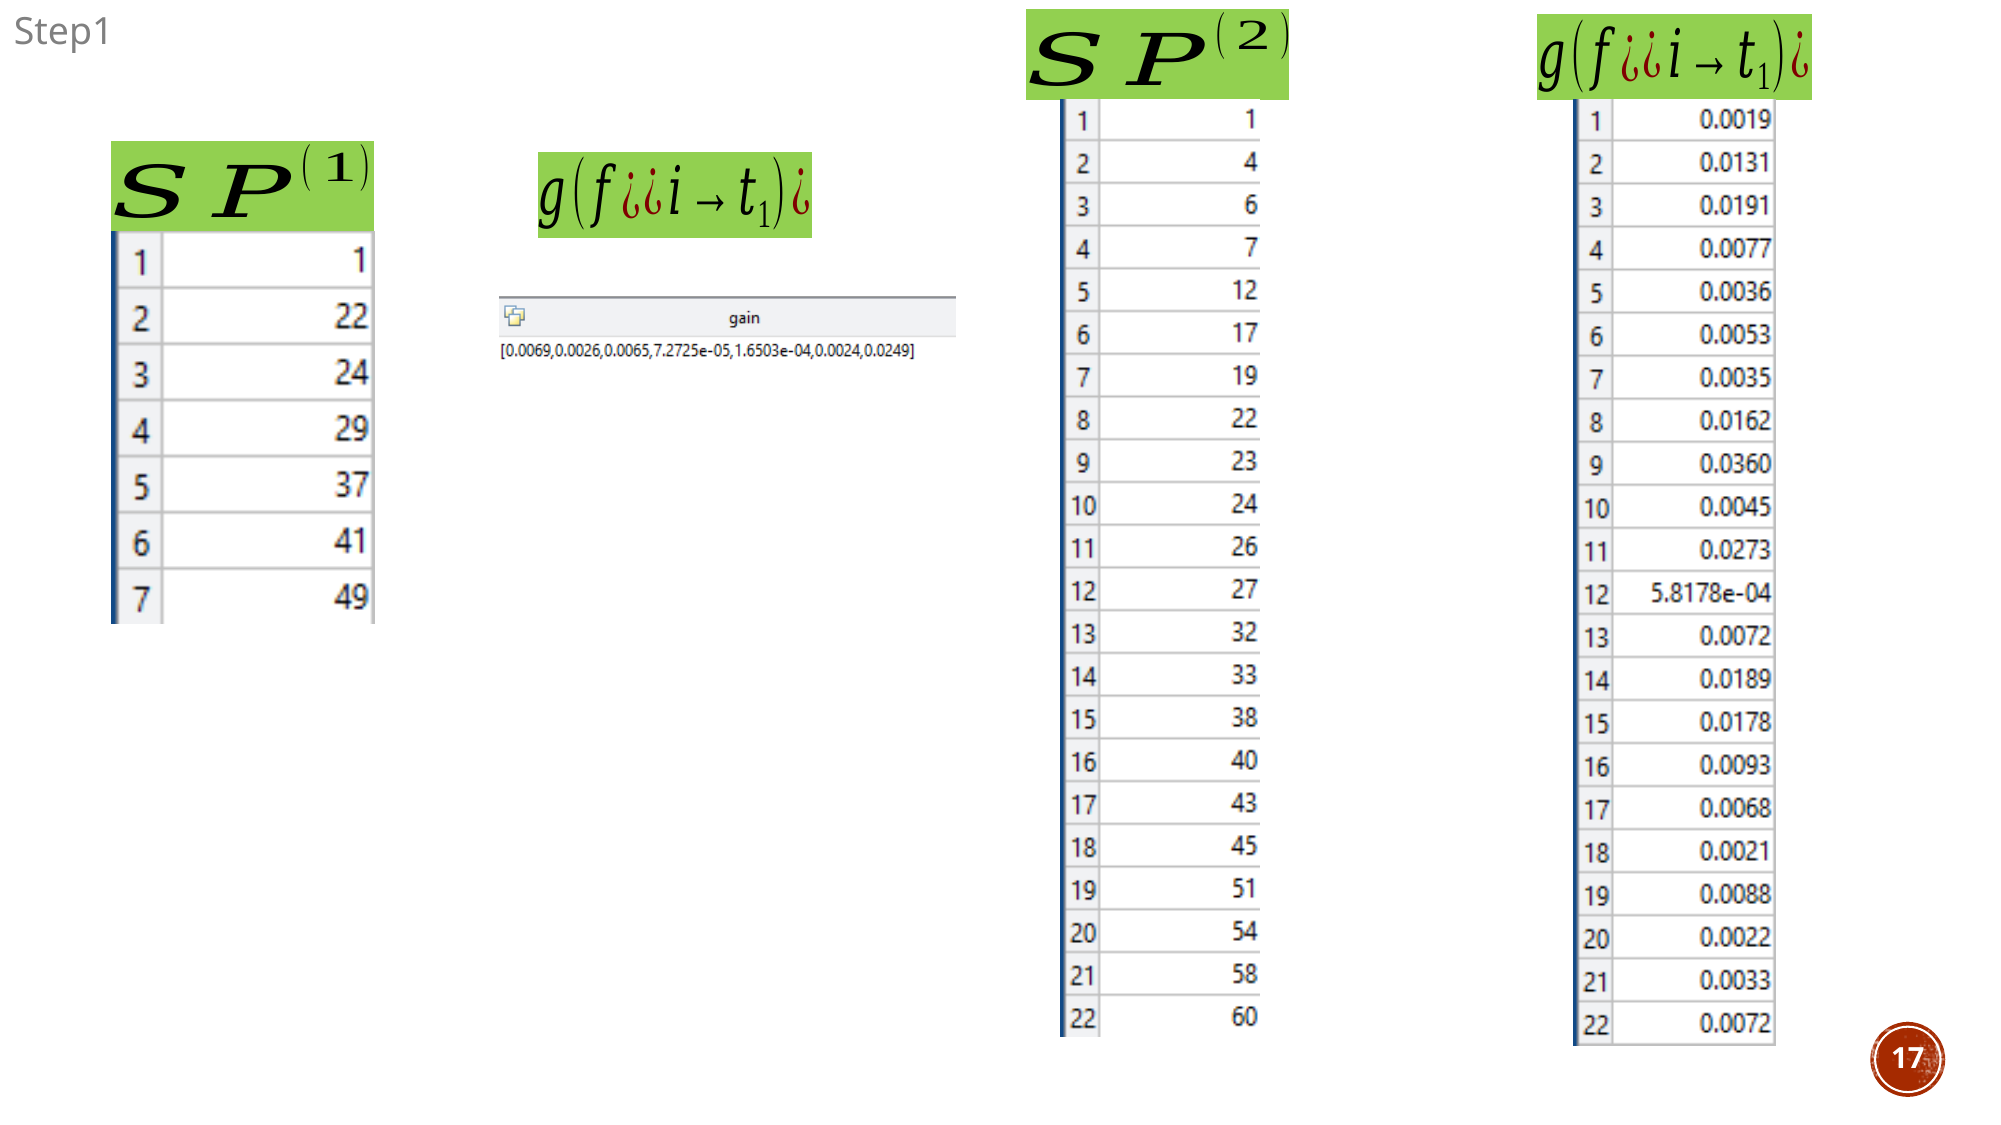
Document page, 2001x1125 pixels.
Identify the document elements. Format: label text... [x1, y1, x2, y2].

picture [1060, 99, 1260, 1037]
picture [111, 231, 375, 624]
slide_number 17 [1855, 1028, 1961, 1089]
text_box Step1 [0, 0, 129, 60]
picture [1573, 99, 1776, 1046]
picture [499, 296, 956, 362]
